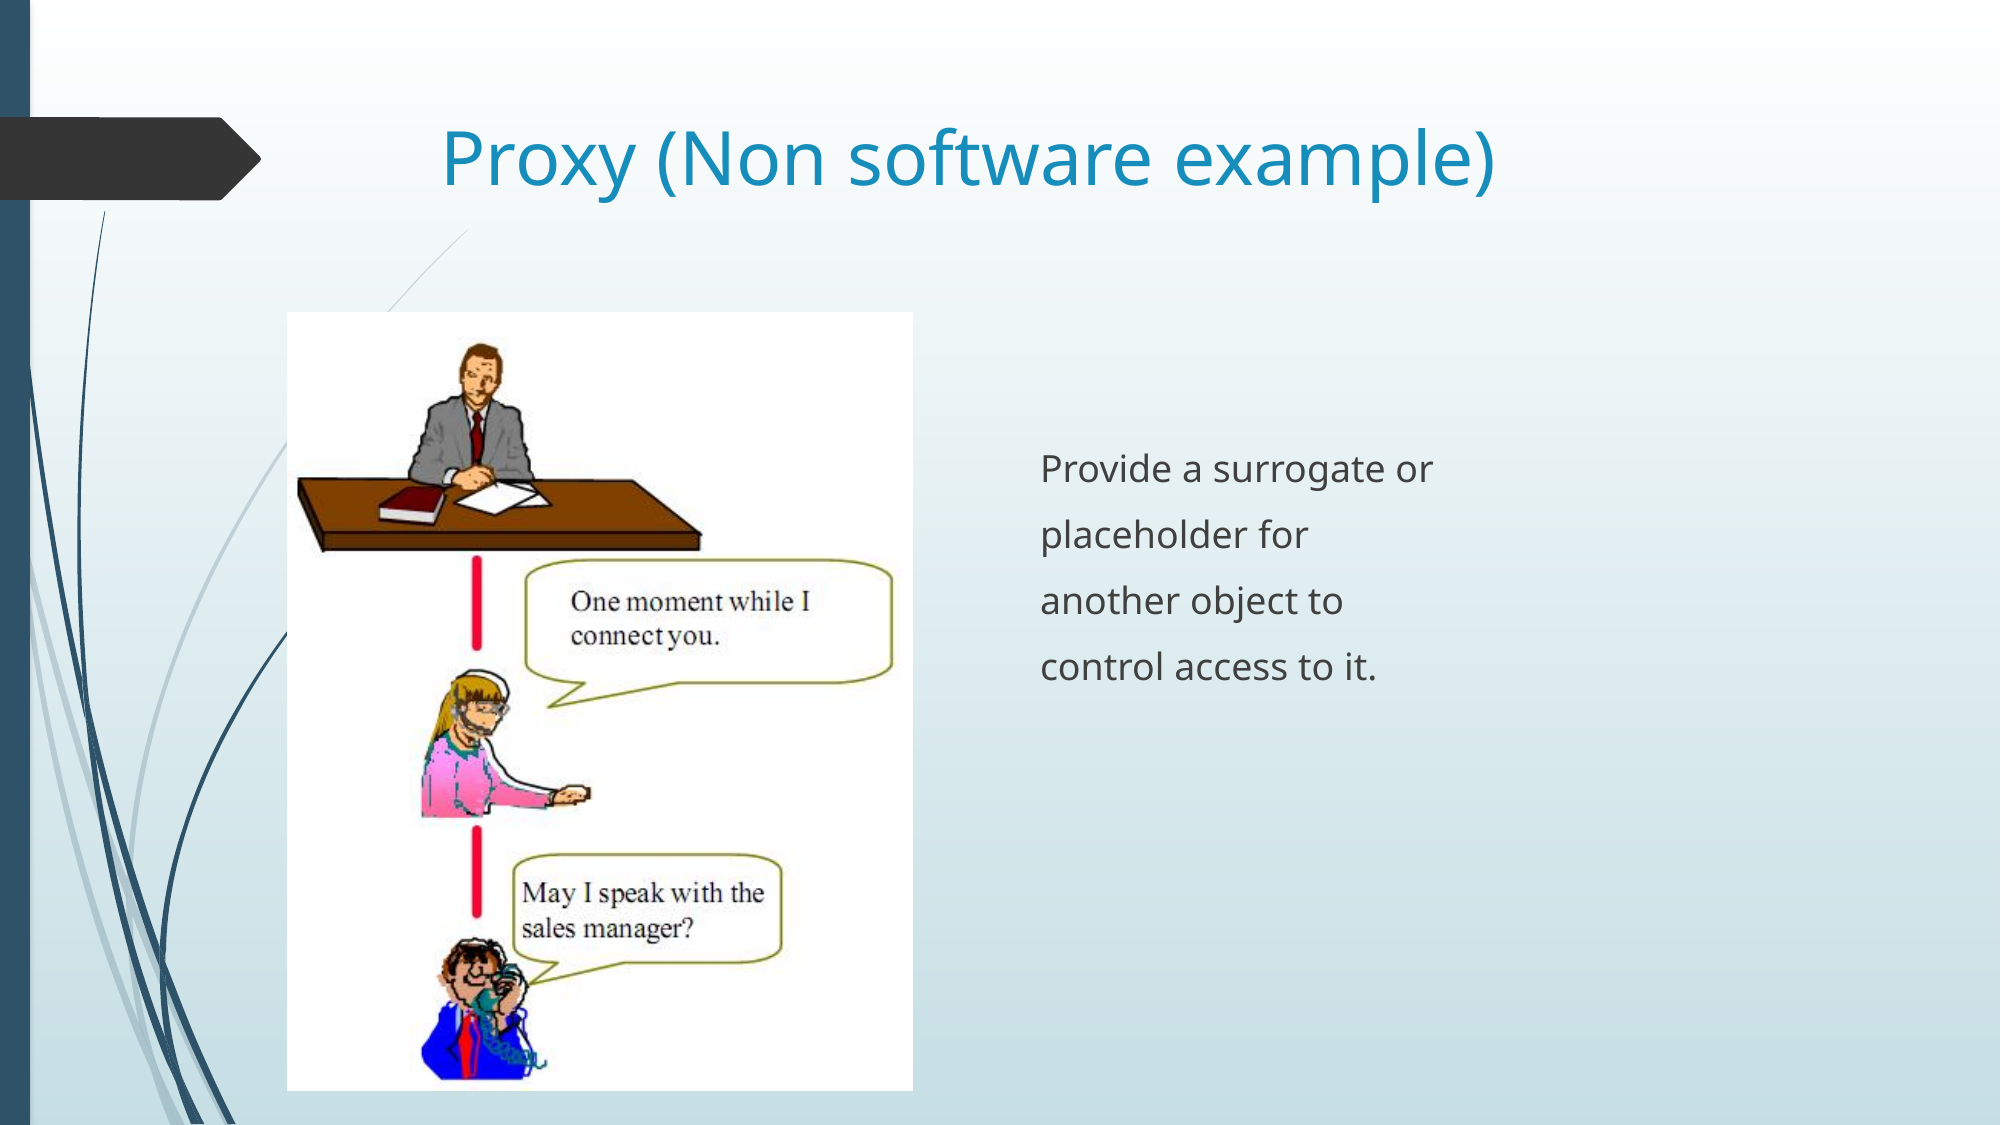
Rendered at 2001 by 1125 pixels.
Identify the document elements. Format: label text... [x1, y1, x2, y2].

list Provide a surrogate or placeholder for another object to control access to it. [1025, 437, 1650, 863]
picture [287, 312, 913, 1091]
title Proxy (Non software example) [425, 102, 1888, 313]
